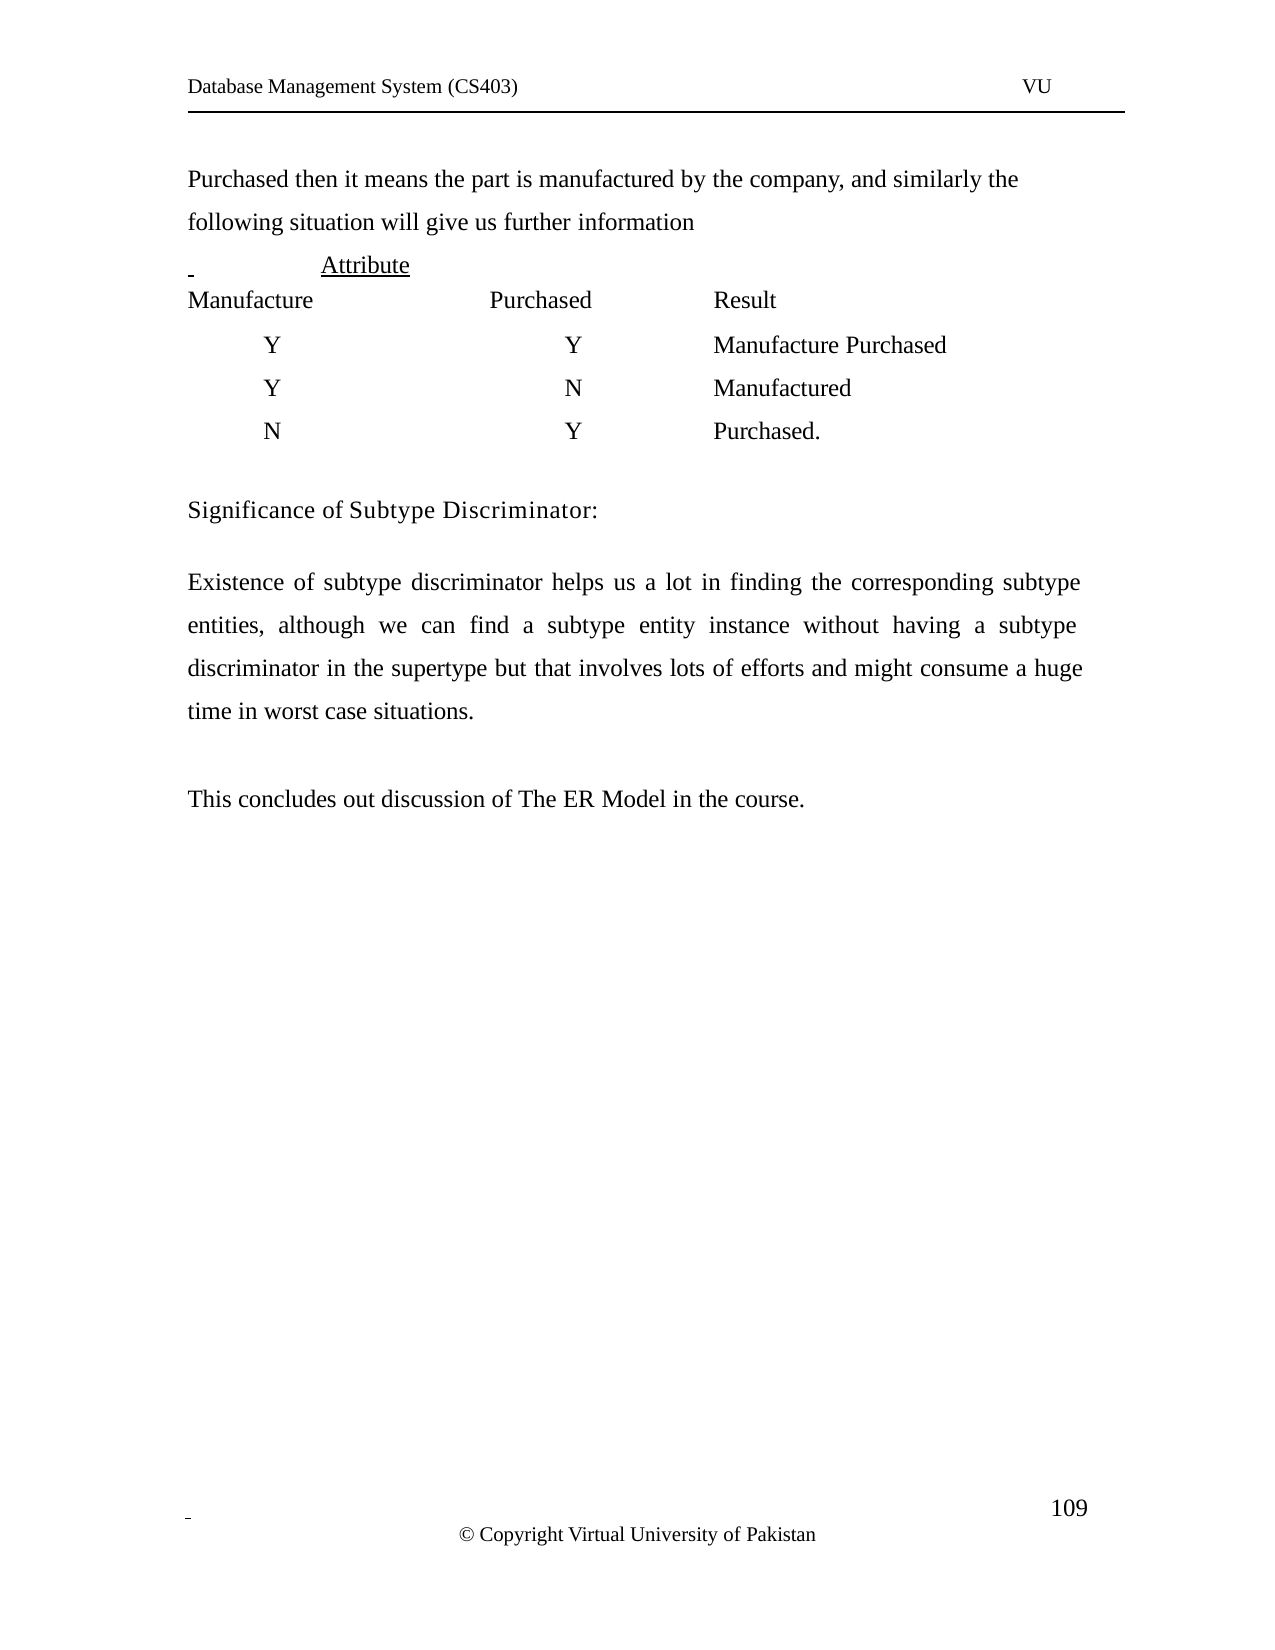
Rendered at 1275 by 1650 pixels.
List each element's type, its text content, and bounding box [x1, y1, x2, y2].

table_cell Manufactured [652, 374, 954, 417]
text_box 109 © Copyright Virtual University of Pakistan [182, 1494, 1092, 1572]
table_cell Purchased. [652, 417, 954, 462]
table_header Result [652, 286, 954, 331]
text_box VU [1020, 72, 1055, 99]
table_cell N [402, 374, 652, 417]
table_header Purchased [402, 286, 652, 331]
table_header Manufacture [184, 286, 402, 331]
text_box Significance of Subtype Discriminator: Existence of subtype discriminator helps us a lot in finding the corresponding subtype entities, although we can find a subtype entity instance without having a subtype discriminator in the supertype but that involves lots of efforts and might consume a huge time in worst case situations. This concludes out discussion of The ER Model in the course. [185, 493, 1092, 813]
table_cell Y [184, 331, 402, 374]
table_cell Y [402, 417, 652, 462]
table_cell Y [184, 374, 402, 417]
table_cell N [184, 417, 402, 462]
table_cell Y [402, 331, 652, 374]
text_box Database Management System (CS403) [185, 72, 523, 99]
text_box Purchased then it means the part is manufactured by the company, and similarly the following situation will give us further information Attribute [185, 149, 1092, 279]
table_cell Manufacture Purchased [652, 331, 954, 374]
